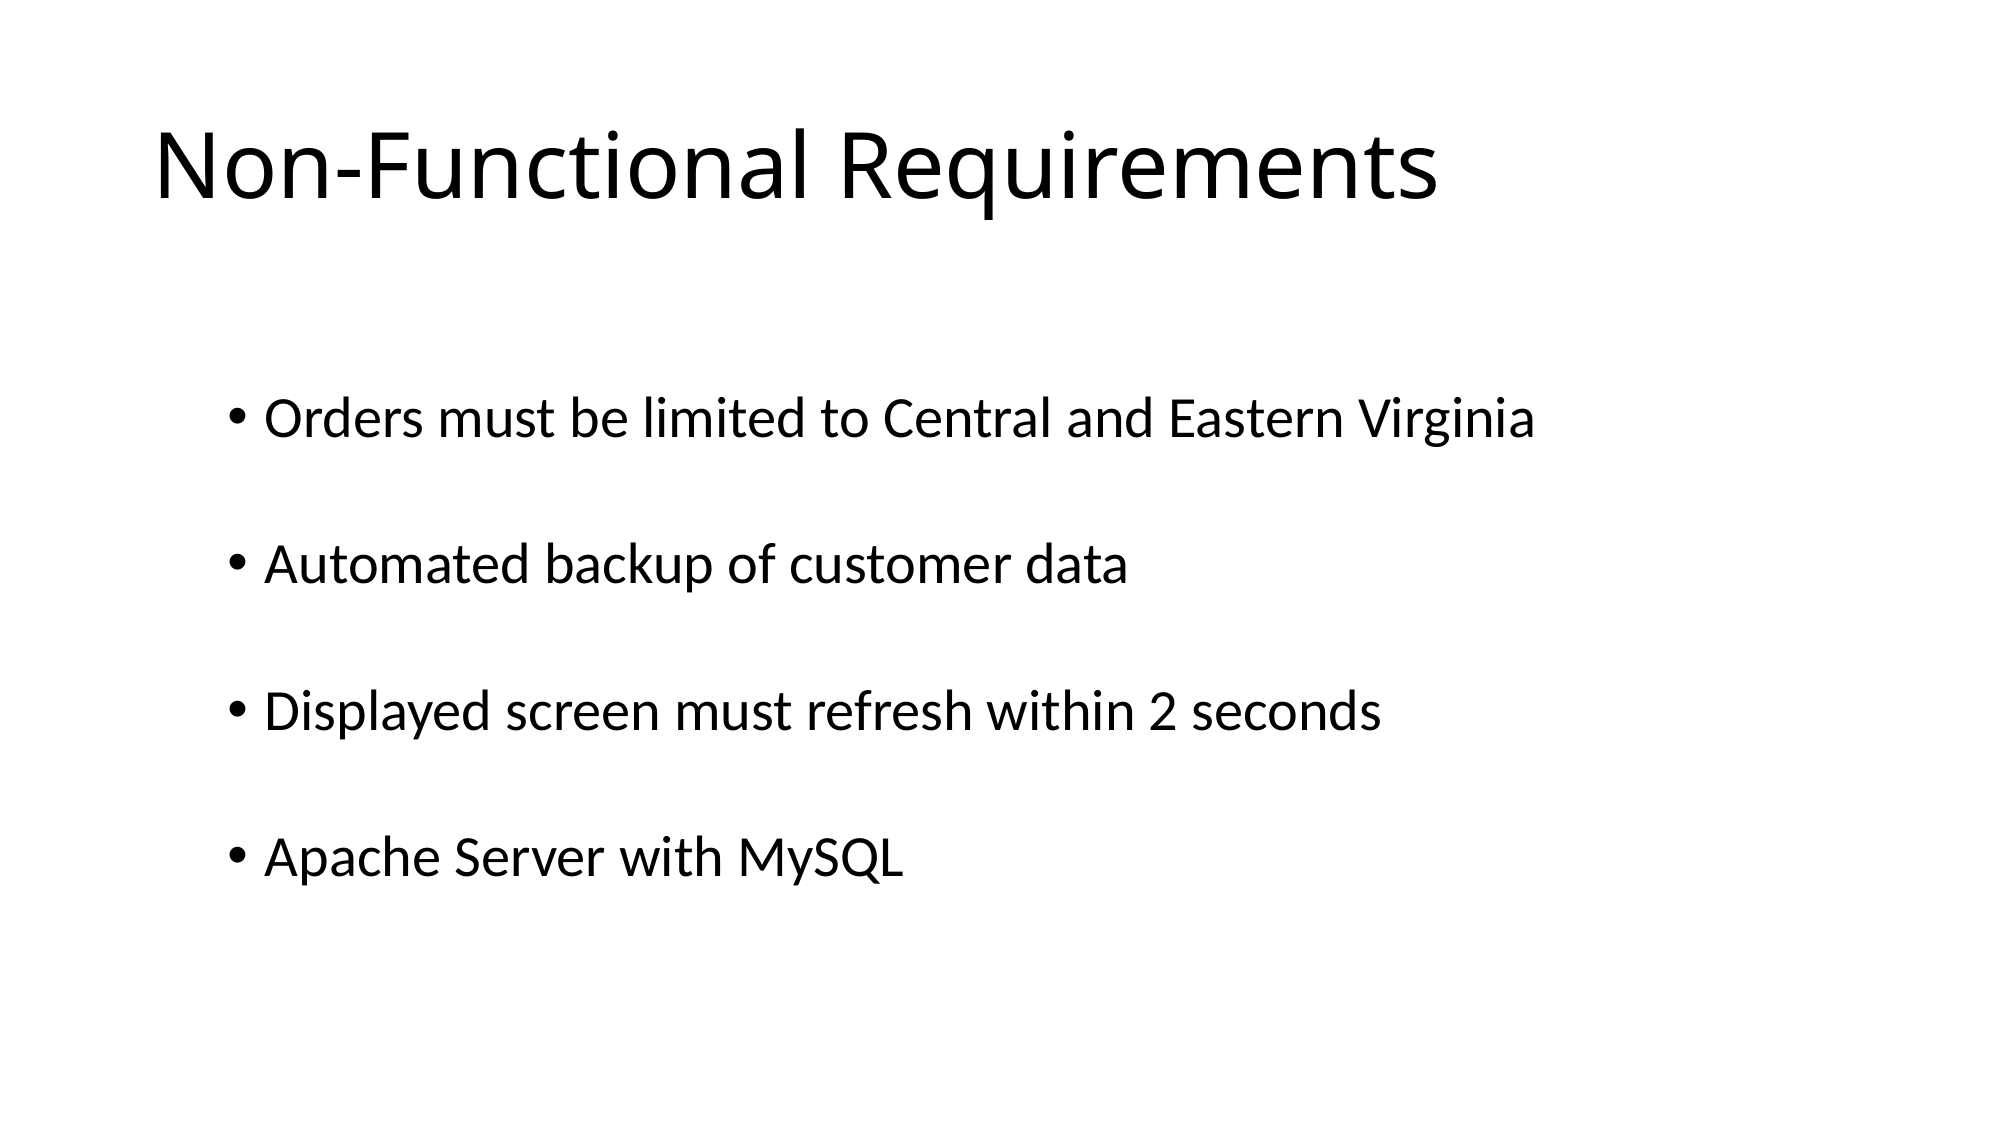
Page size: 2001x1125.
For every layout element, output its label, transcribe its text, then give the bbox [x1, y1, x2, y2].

list Orders must be limited to Central and Eastern Virginia Automated backup of customer data Displayed screen must refresh within 2 seconds Apache Server with MySQL [137, 299, 1863, 1014]
title Non-Functional Requirements [137, 59, 1863, 278]
